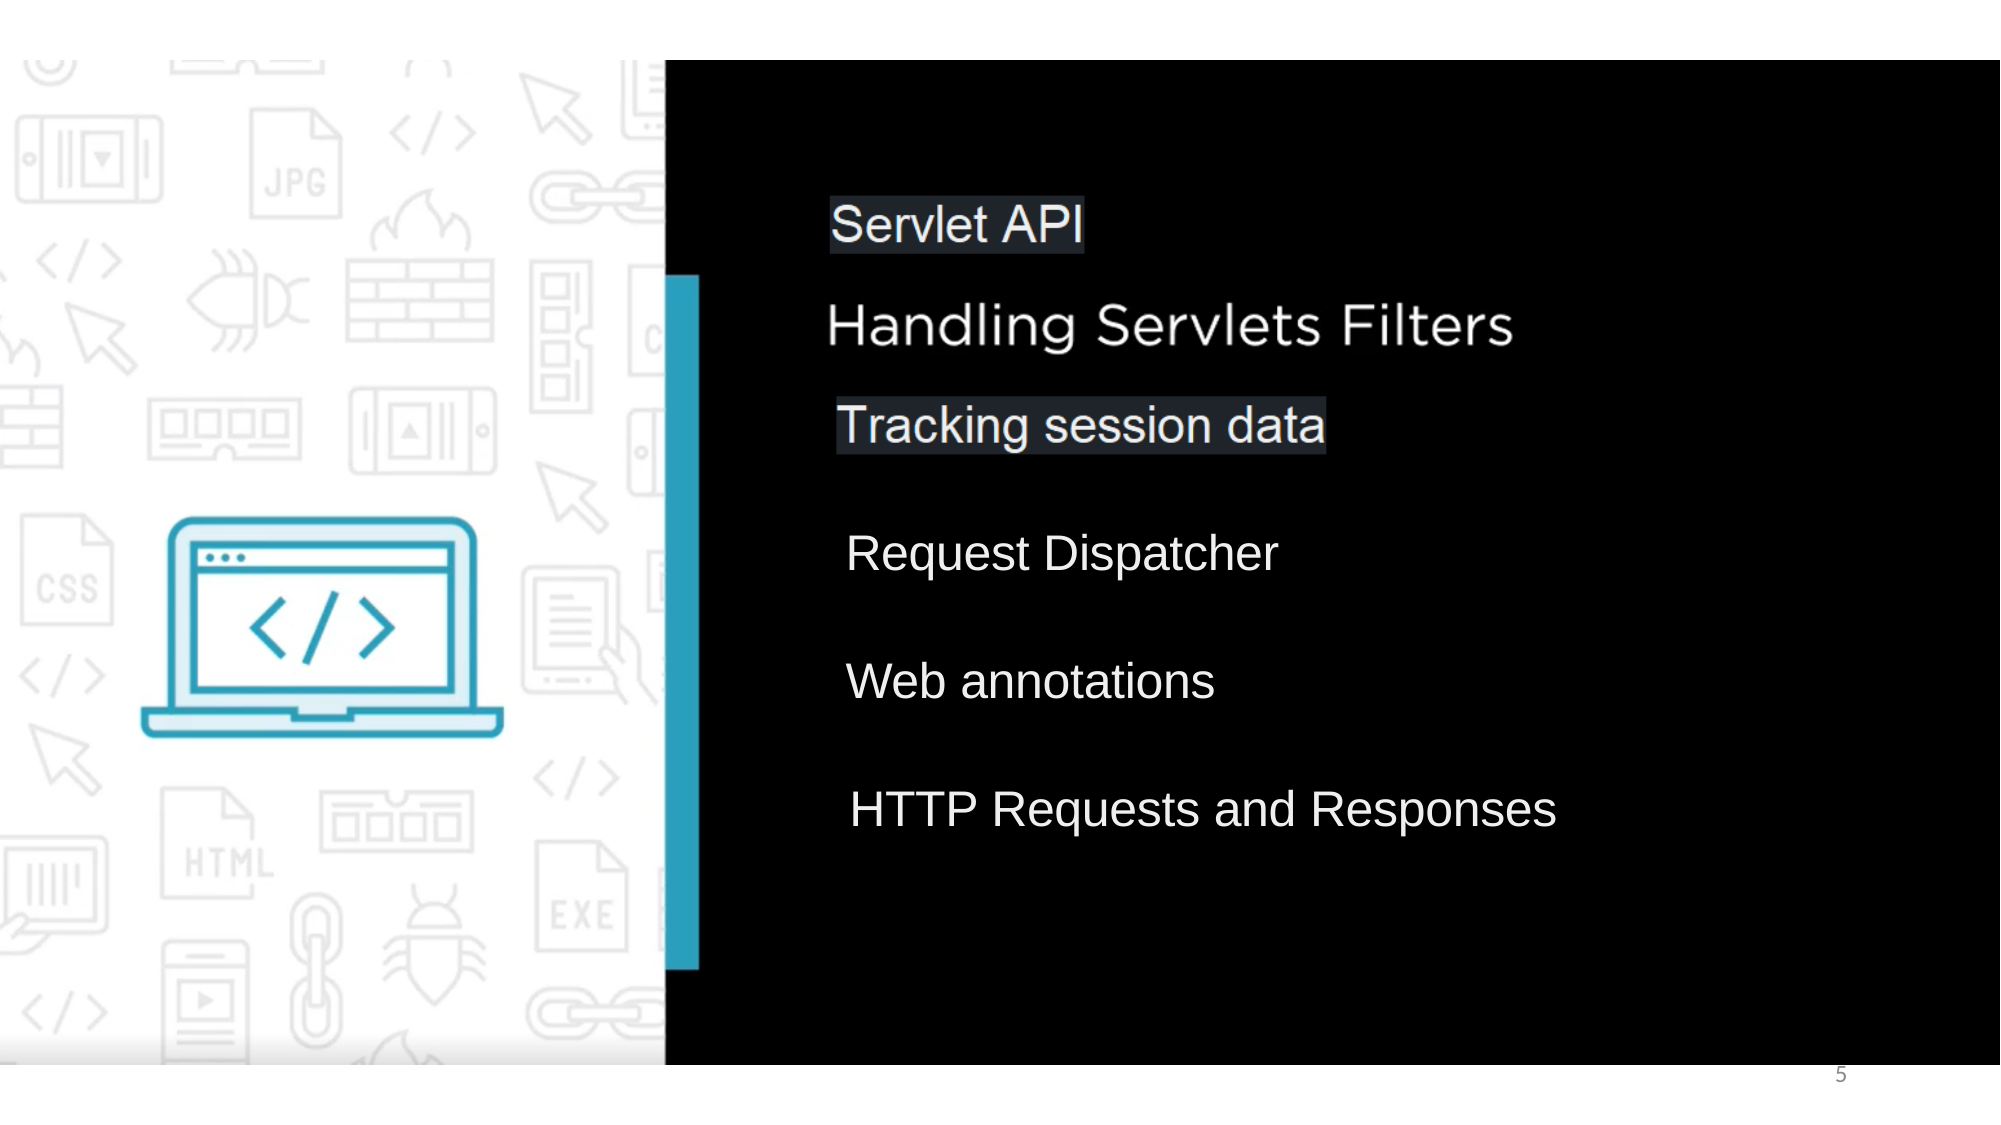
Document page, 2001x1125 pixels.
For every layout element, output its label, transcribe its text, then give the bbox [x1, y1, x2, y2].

picture [0, 60, 2000, 1065]
slide_number 5 [1412, 1065, 1863, 1103]
